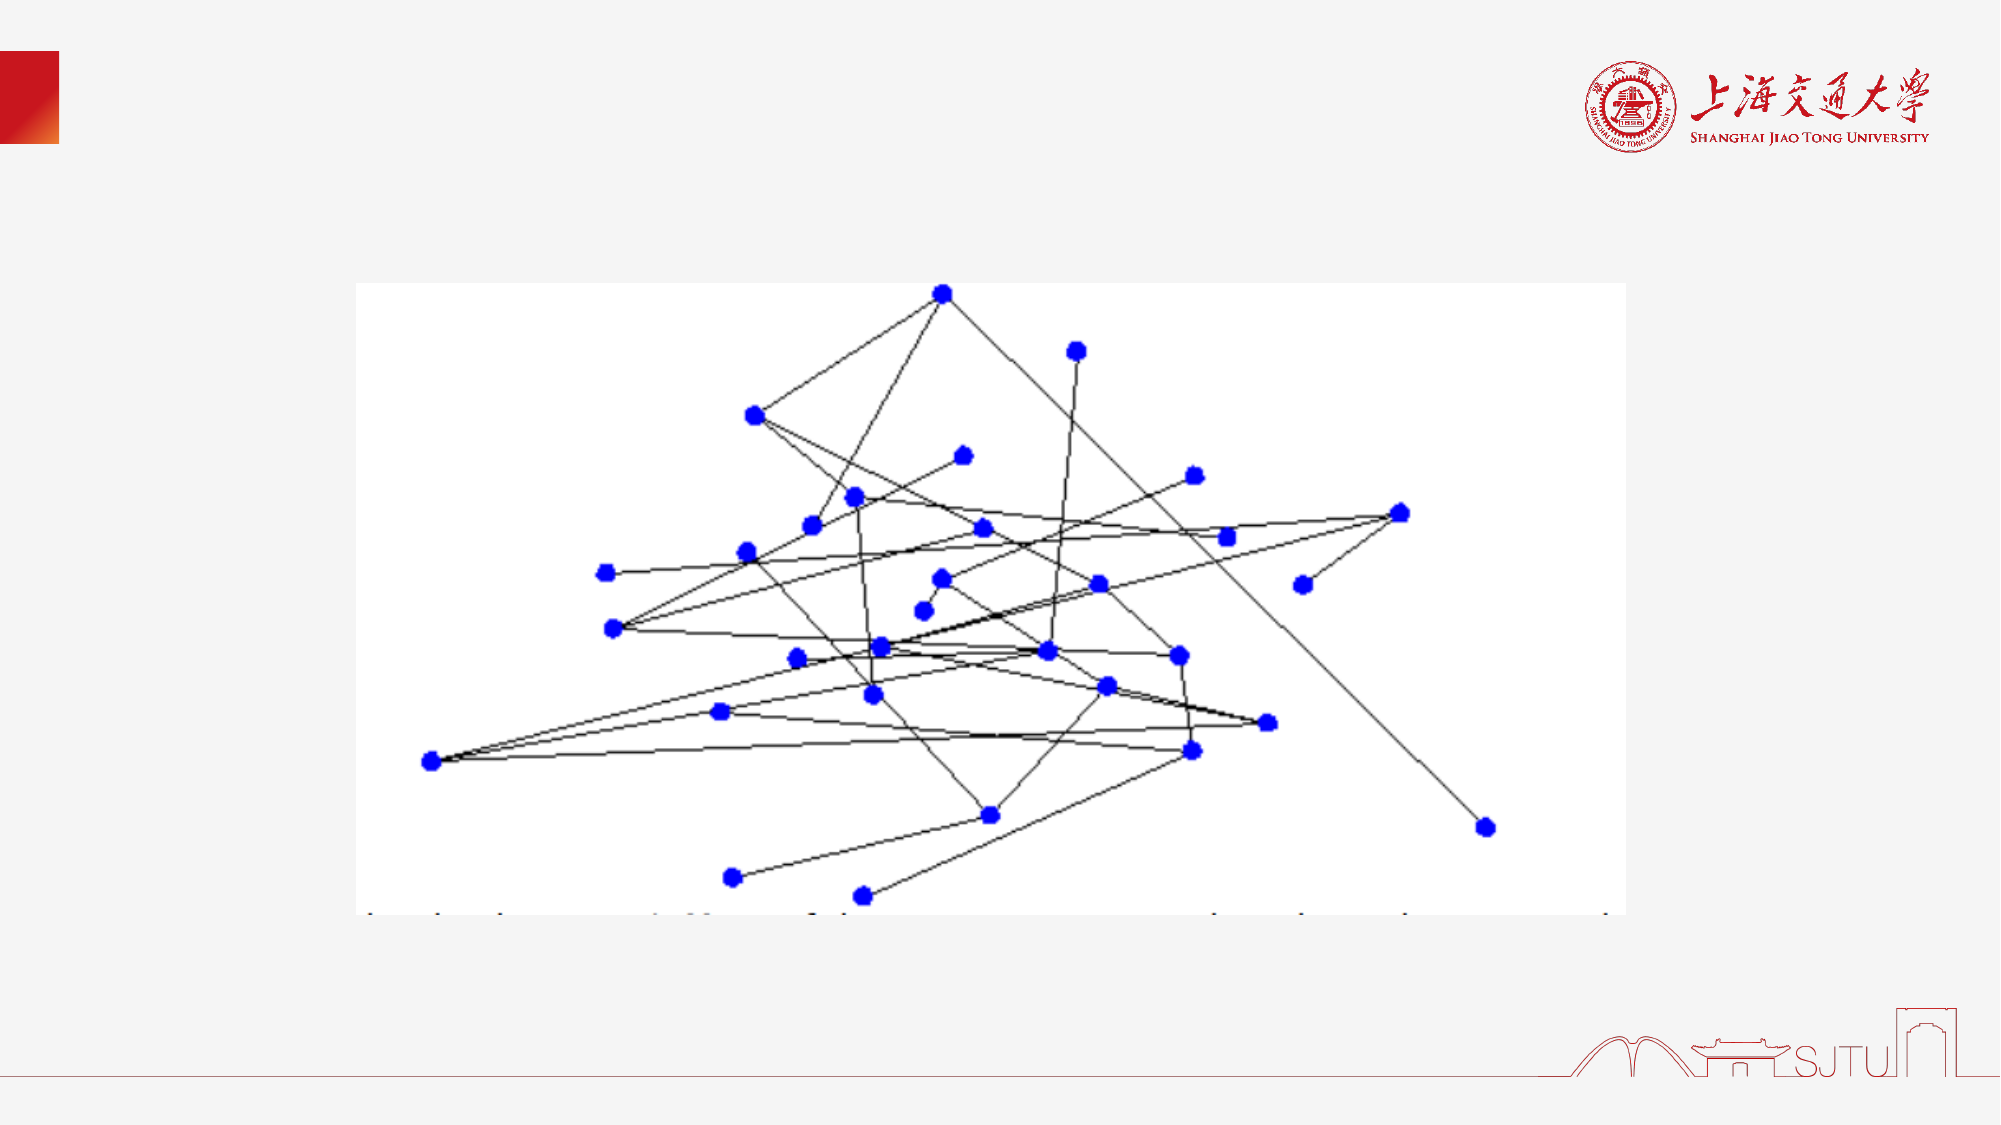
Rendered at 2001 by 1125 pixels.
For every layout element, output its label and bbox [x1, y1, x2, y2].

picture [1567, 43, 1946, 168]
list [356, 283, 1626, 915]
picture [0, 1008, 2000, 1077]
